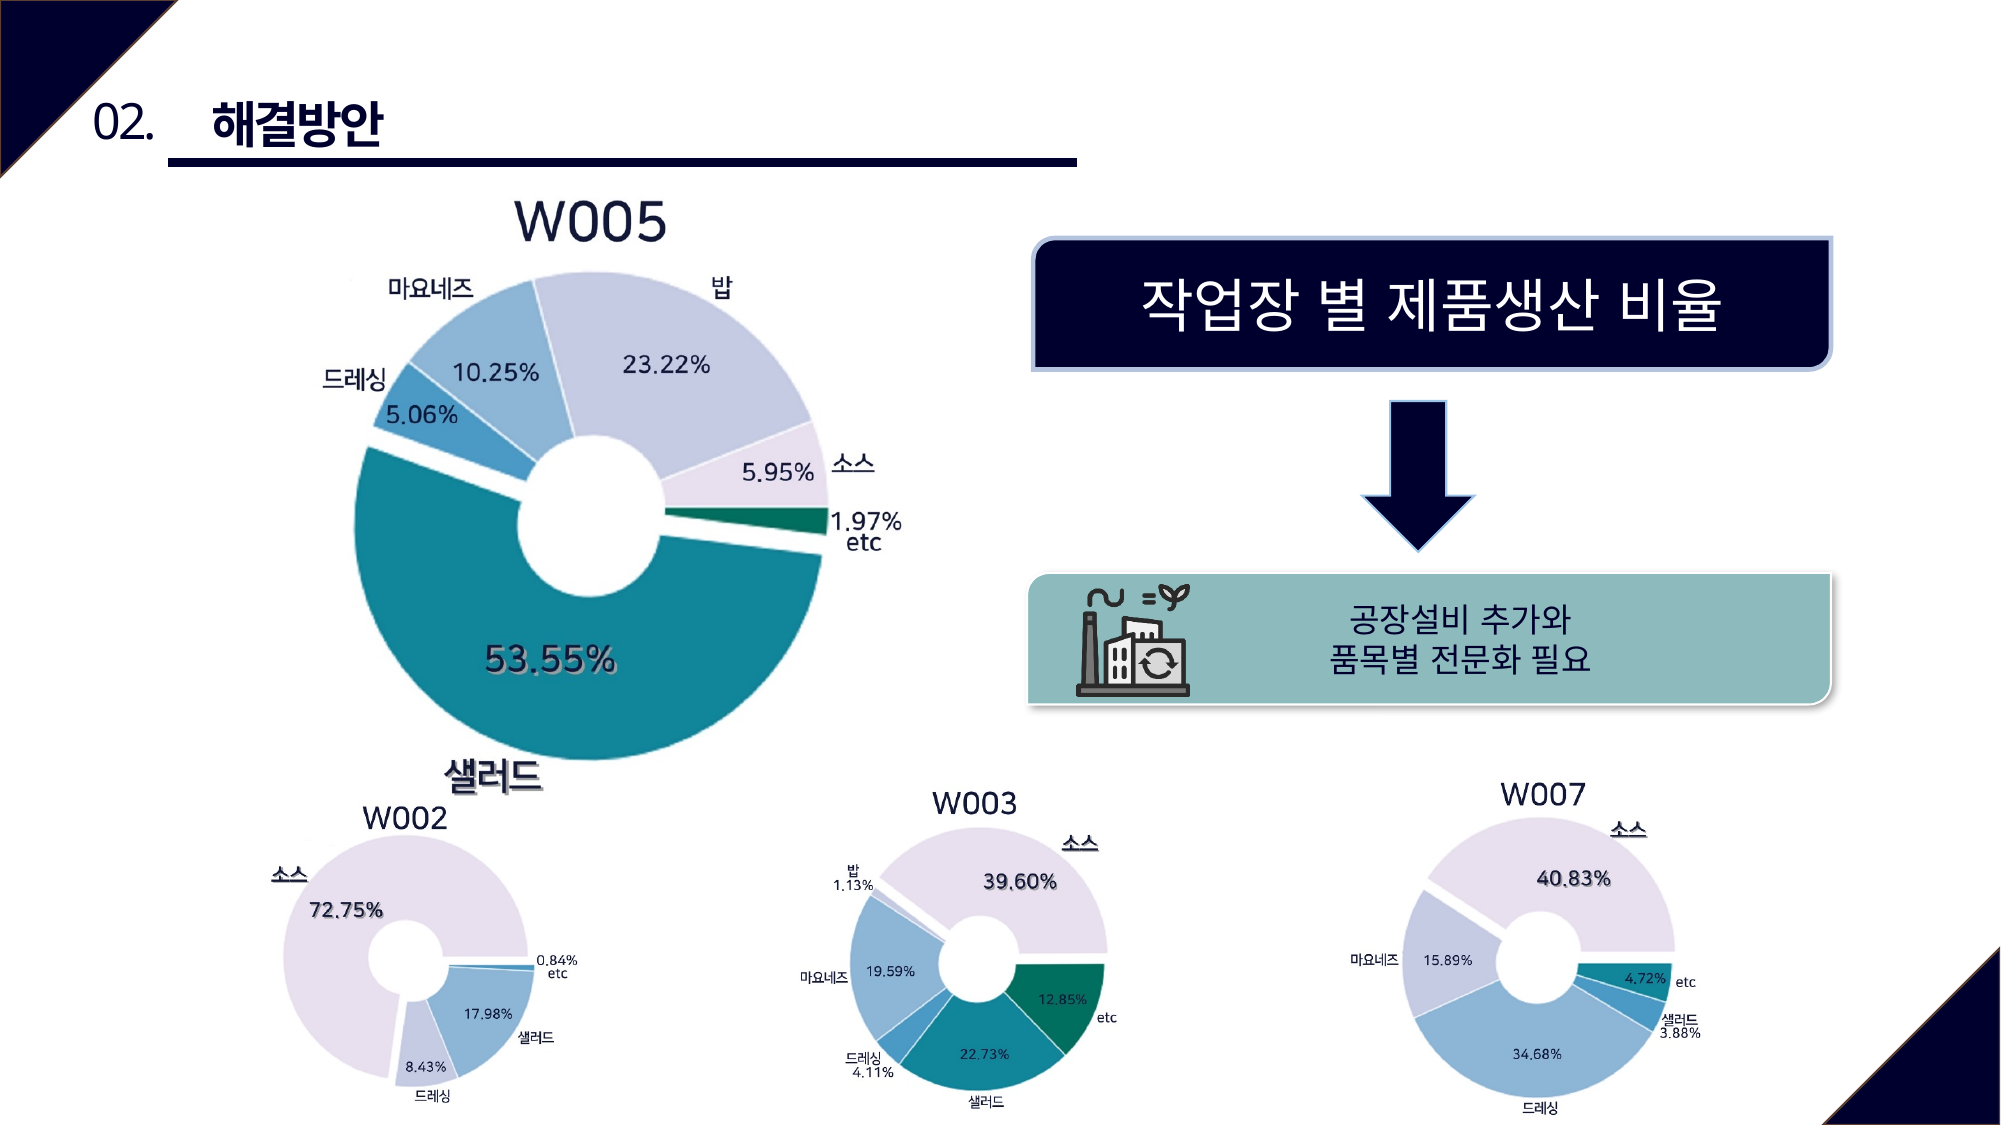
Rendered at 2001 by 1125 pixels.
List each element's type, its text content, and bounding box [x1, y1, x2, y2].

text_box 02. [78, 81, 172, 157]
text_box 작업장 별 제품생산 비율 [1032, 236, 1833, 371]
text_box 공장설비 추가와 품목별 전문화 필요 [1025, 571, 1833, 706]
picture [1076, 584, 1189, 698]
picture [184, 197, 1209, 1125]
text_box 해결방안 [170, 86, 401, 162]
text_box [1359, 399, 1477, 554]
picture [1293, 755, 1763, 1125]
